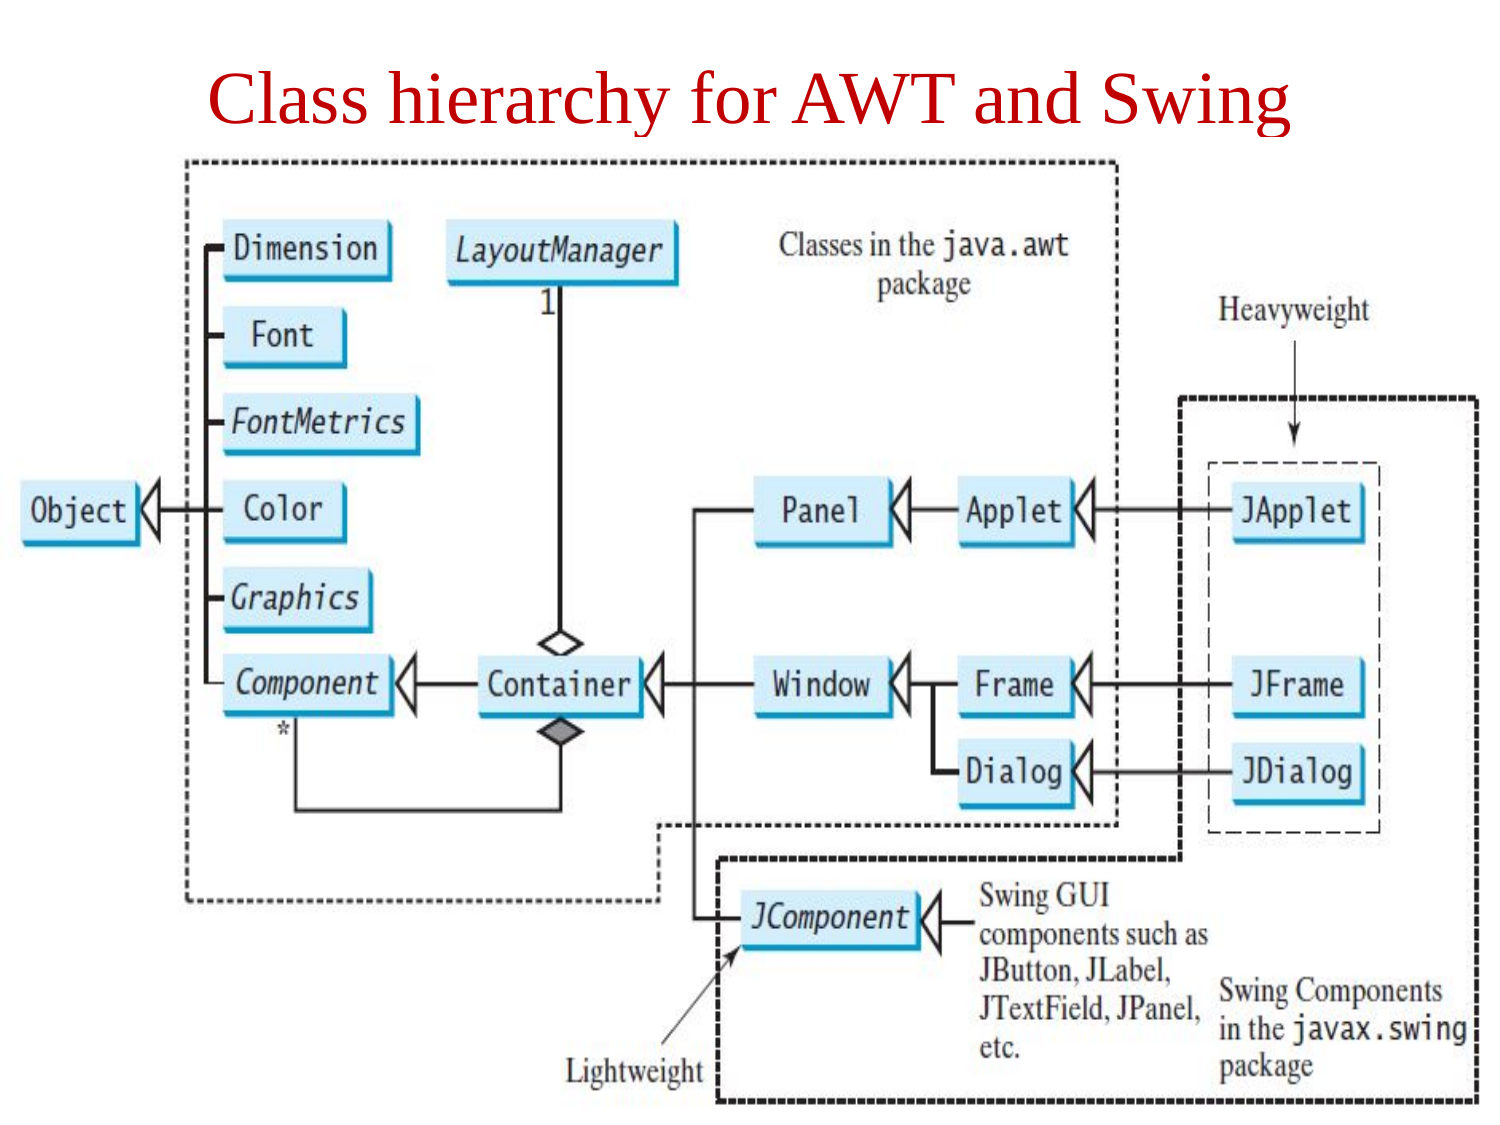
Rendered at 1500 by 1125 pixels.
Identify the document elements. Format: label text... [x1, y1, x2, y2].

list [0, 137, 1500, 1125]
title Class hierarchy for AWT and Swing [75, 0, 1425, 135]
